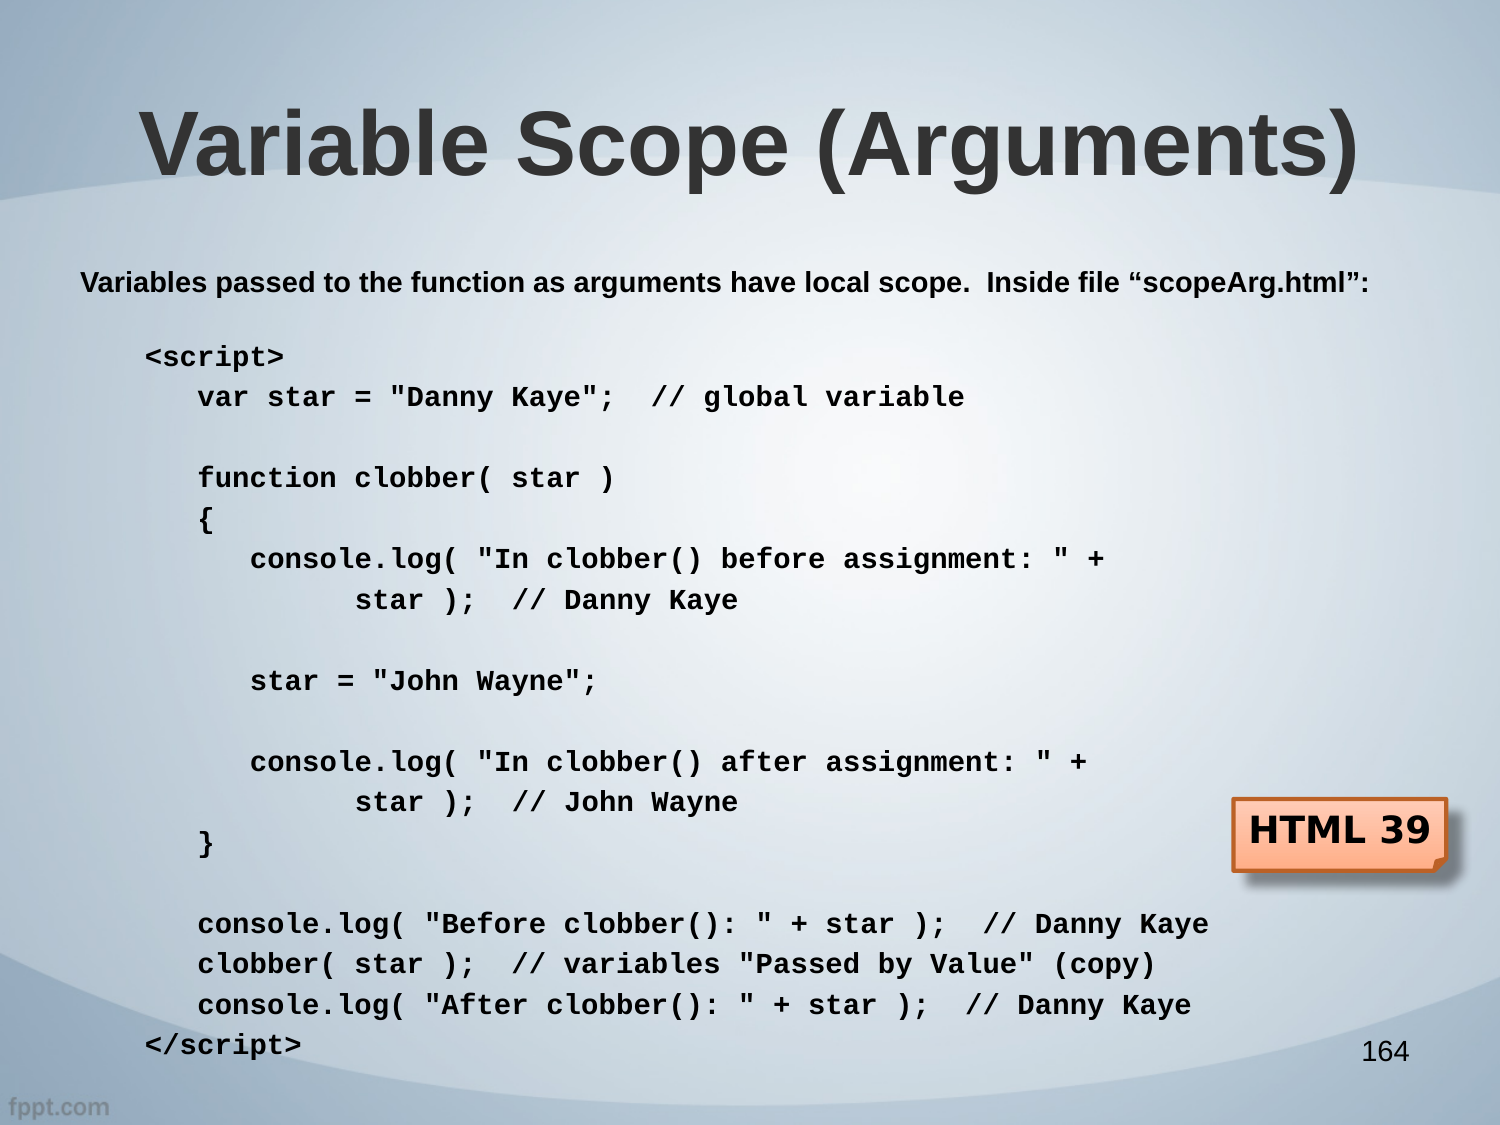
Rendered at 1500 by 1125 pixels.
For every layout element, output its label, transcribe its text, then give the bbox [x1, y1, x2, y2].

list Variables passed to the function as arguments have local scope. Inside file “scopeArg.html”: <script> var star = "Danny Kaye"; // global variable function clobber( star ) { console.log( "In clobber() before assignment: " + star ); // Danny Kaye star = "John Wayne"; console.log( "In clobber() after assignment: " + star ); // John Wayne } console.log( "Before clobber(): " + star ); // Danny Kaye clobber( star ); // variables "Passed by Value" (copy) console.log( "After clobber(): " + star ); // Danny Kaye </script> [64, 262, 1447, 1071]
picture [0, 0, 1500, 1125]
title Variable Scope (Arguments) [75, 45, 1425, 233]
text_box HTML 39 [1233, 799, 1447, 871]
slide_number 164 [1074, 1024, 1425, 1103]
